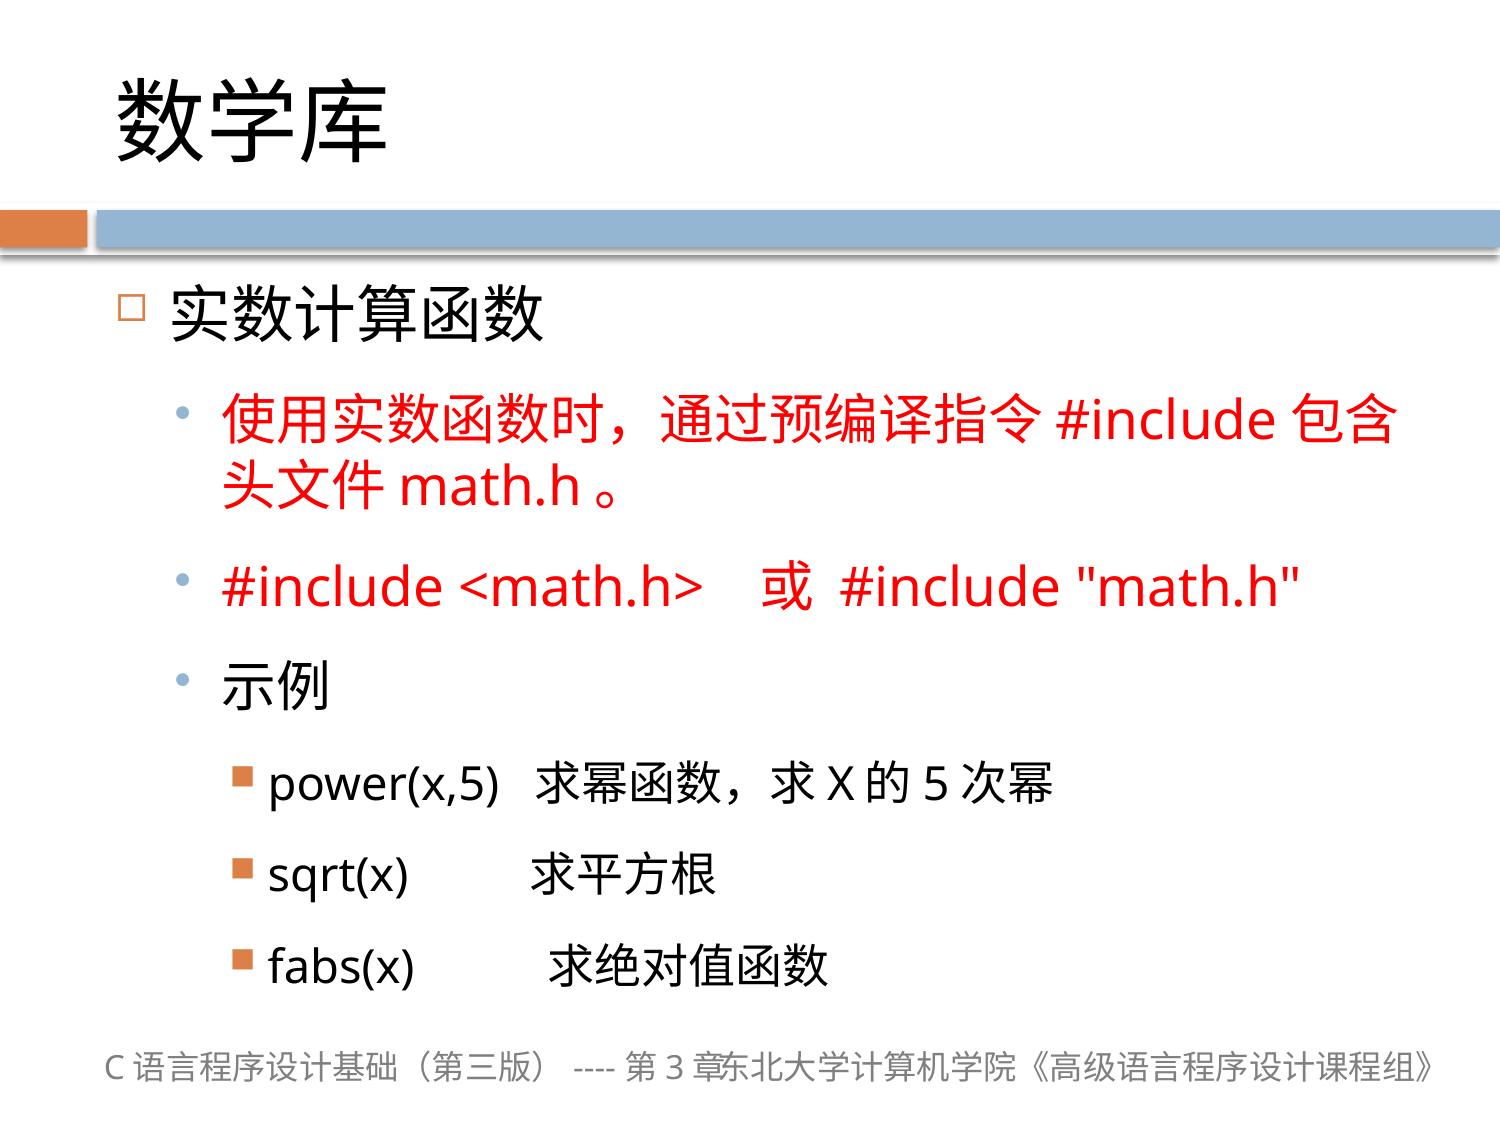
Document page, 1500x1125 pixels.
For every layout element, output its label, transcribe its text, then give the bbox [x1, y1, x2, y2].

list 实数计算函数 使用实数函数时，通过预编译指令#include包含头文件math.h。 #include <math.h> 或 #include "math.h" 示例 power(x,5) 求幂函数，求X的5次幂 sqrt(x) 求平方根 fabs(x) 求绝对值函数 [100, 267, 1438, 1005]
title 数学库 [99, 37, 1438, 200]
